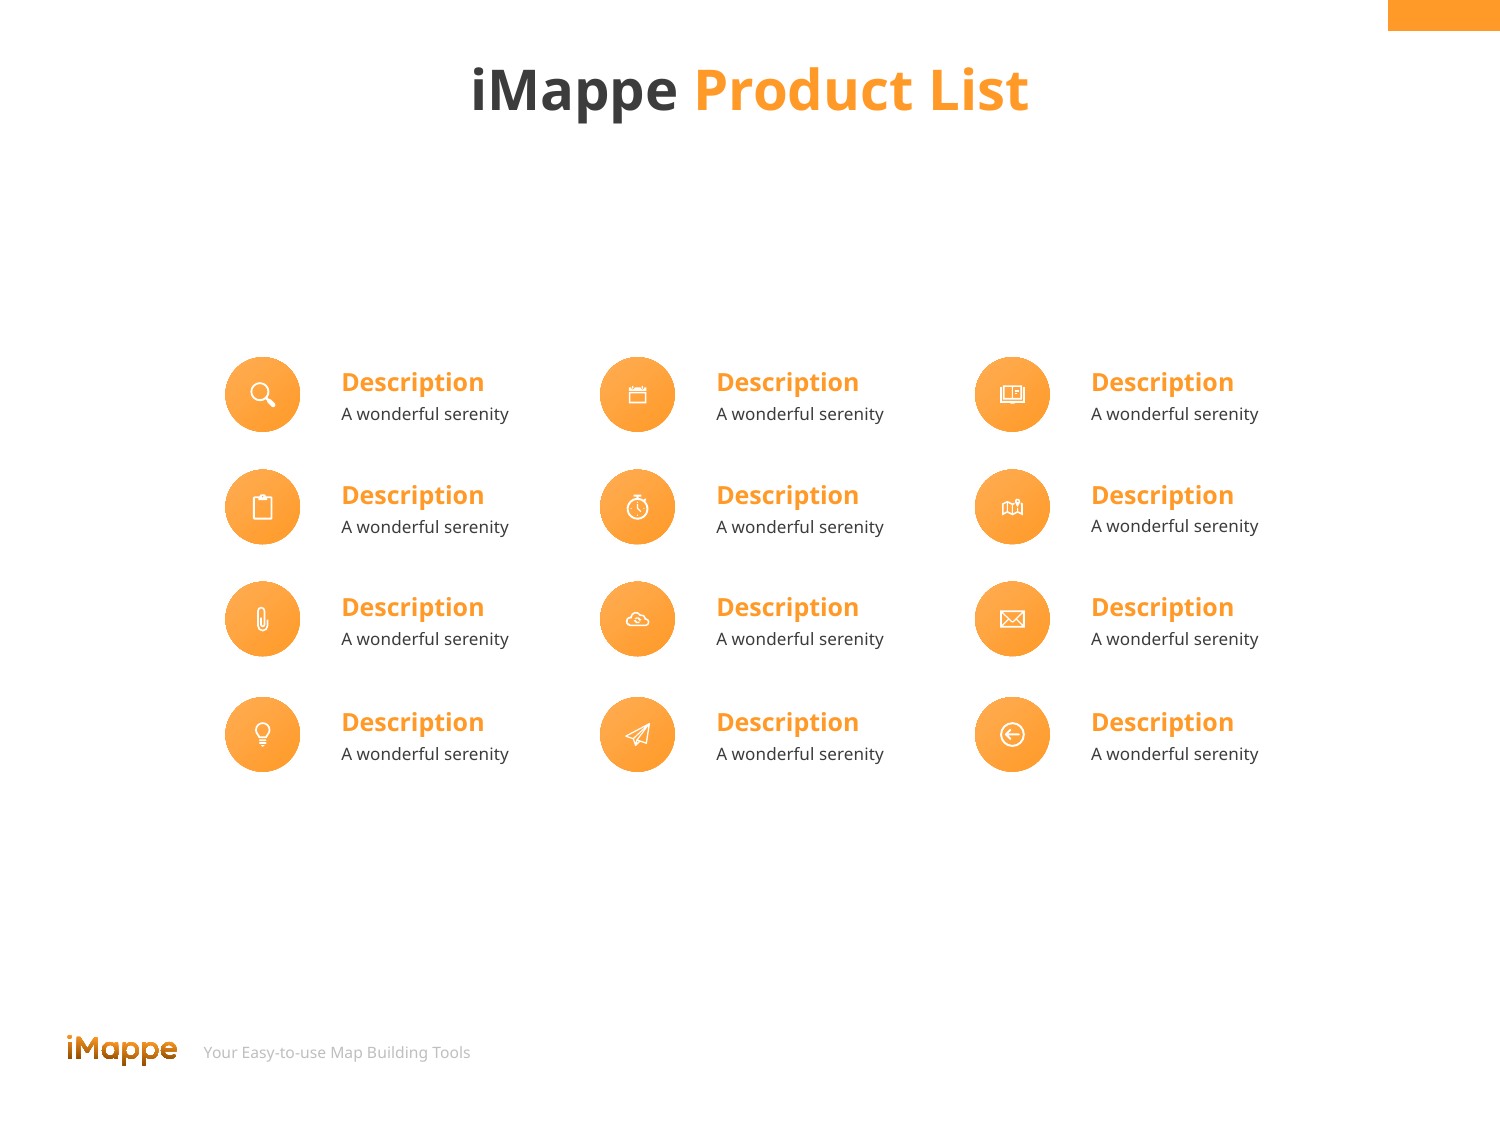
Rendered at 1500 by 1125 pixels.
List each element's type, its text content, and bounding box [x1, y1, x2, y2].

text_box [1000, 385, 1025, 404]
text_box Description [1076, 583, 1277, 629]
text_box [599, 468, 676, 546]
text_box A wonderful serenity [1076, 735, 1304, 772]
text_box [974, 356, 1051, 433]
text_box Description [326, 699, 527, 744]
text_box A wonderful serenity [701, 395, 929, 432]
text_box Description [701, 471, 902, 517]
text_box A wonderful serenity [326, 736, 554, 772]
title iMappe Product List [103, 39, 1397, 146]
text_box Your Easy-to-use Map Building Tools [188, 1035, 577, 1070]
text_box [67, 1034, 177, 1066]
text_box [224, 696, 302, 773]
text_box [257, 606, 269, 632]
text_box Description [326, 471, 527, 517]
text_box [974, 468, 1051, 546]
text_box A wonderful serenity [326, 395, 554, 432]
text_box [224, 356, 302, 433]
text_box A wonderful serenity [701, 620, 929, 656]
text_box A wonderful serenity [1076, 395, 1304, 432]
text_box Description [1076, 471, 1277, 517]
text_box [1000, 494, 1025, 520]
text_box [974, 696, 1051, 773]
text_box Description [1076, 699, 1277, 744]
text_box [1000, 610, 1025, 628]
text_box A wonderful serenity [701, 508, 929, 544]
text_box Description [326, 583, 527, 629]
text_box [625, 382, 650, 407]
text_box Description [701, 359, 902, 404]
text_box Description [701, 583, 902, 629]
text_box [224, 468, 302, 546]
text_box [599, 580, 676, 658]
text_box [252, 494, 273, 520]
text_box A wonderful serenity [1076, 620, 1304, 656]
text_box A wonderful serenity [326, 508, 554, 544]
text_box [599, 696, 676, 773]
text_box Description [701, 699, 902, 744]
text_box A wonderful serenity [701, 736, 929, 772]
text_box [626, 494, 649, 520]
text_box A wonderful serenity [1076, 508, 1304, 544]
text_box [250, 382, 276, 408]
text_box [599, 356, 676, 433]
text_box [625, 723, 651, 746]
text_box Description [1076, 359, 1277, 404]
text_box [224, 580, 302, 658]
text_box A wonderful serenity [326, 620, 554, 656]
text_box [255, 722, 271, 747]
text_box [1387, 0, 1500, 31]
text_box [625, 606, 650, 632]
text_box [974, 580, 1051, 658]
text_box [1000, 722, 1025, 747]
text_box Description [326, 359, 527, 404]
